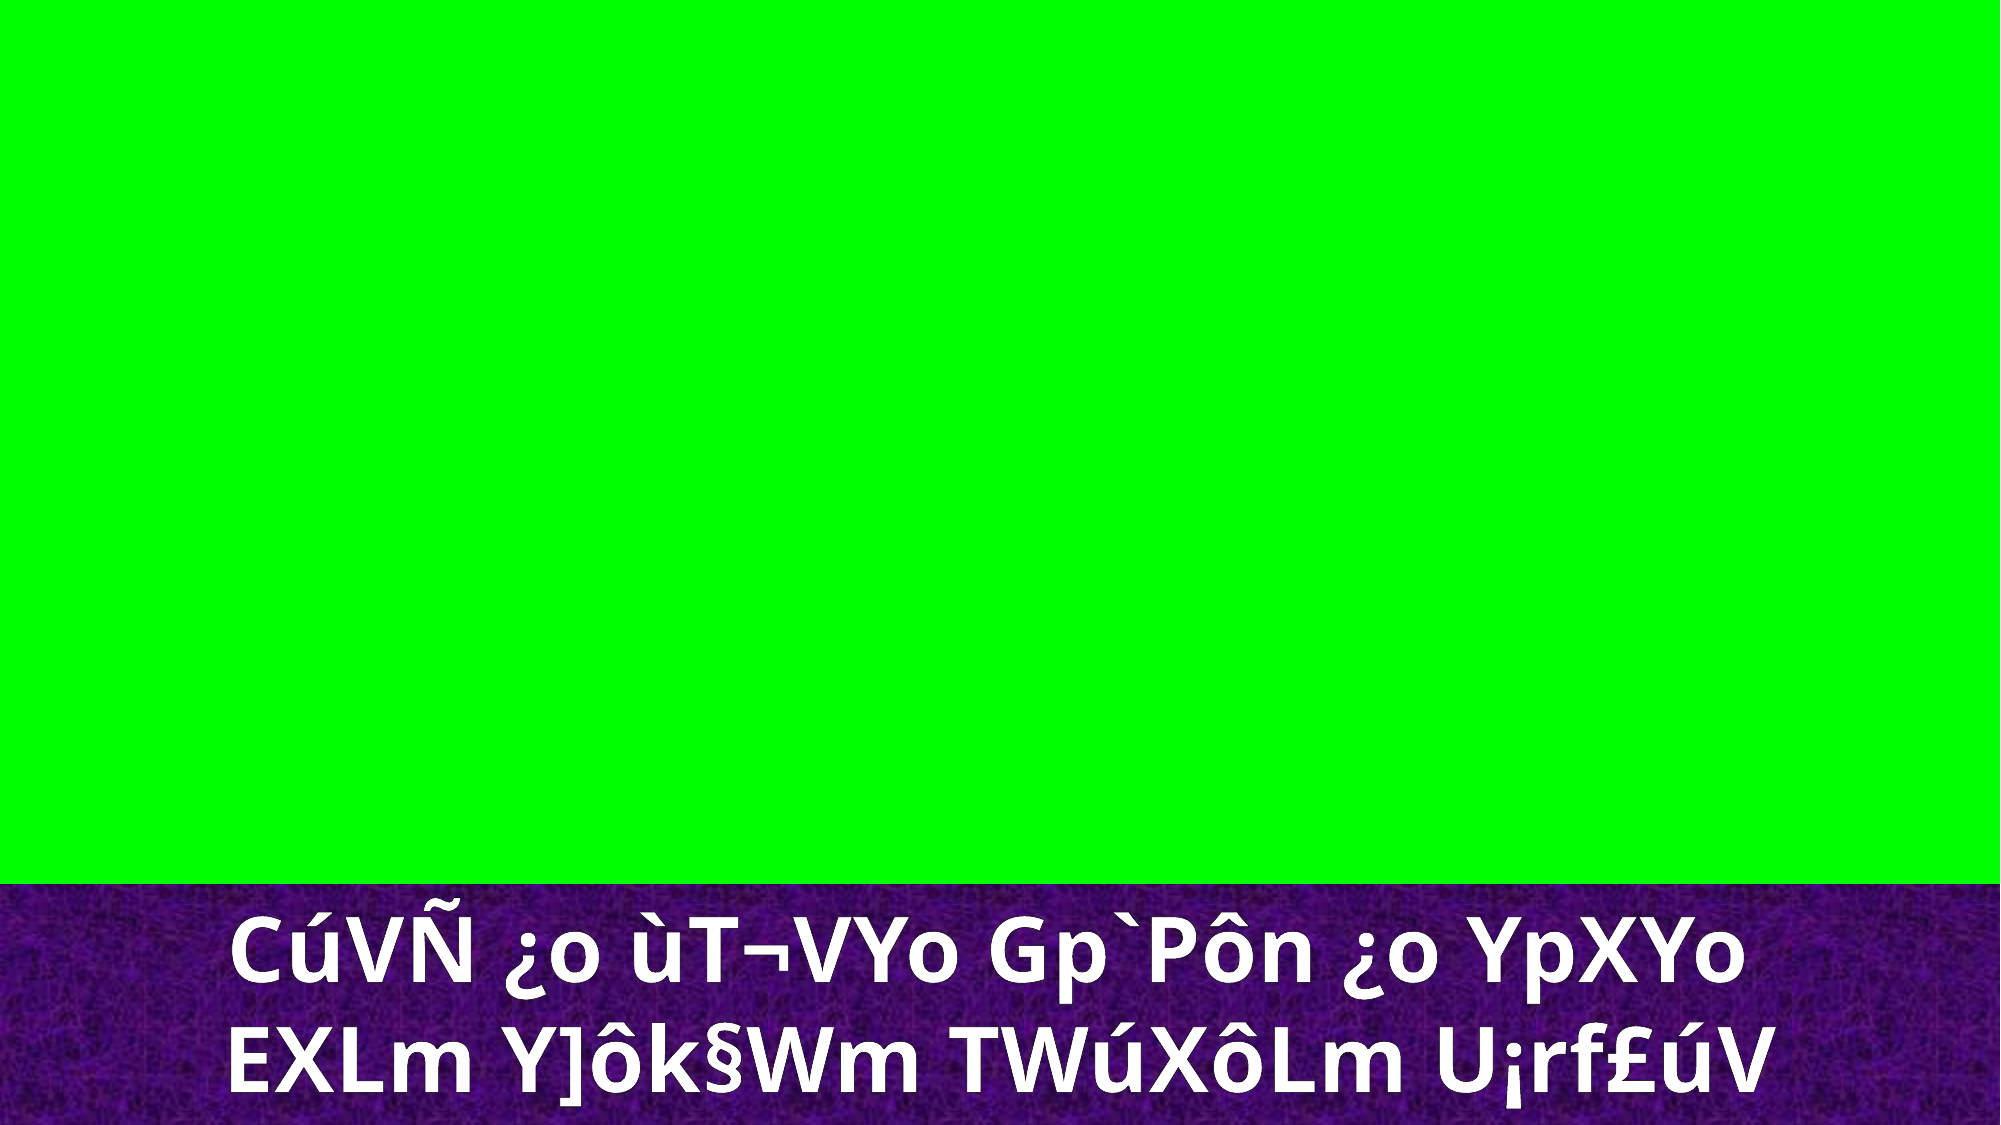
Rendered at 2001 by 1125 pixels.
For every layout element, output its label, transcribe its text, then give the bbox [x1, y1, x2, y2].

text_box CúVÑ ¿o ùT¬VYo Gp`Pôn ¿o YpXYo EXLm Y]ôk§Wm TWúXôLm U¡rf£úV [0, 883, 2000, 1118]
text_box [0, 1118, 2000, 1125]
